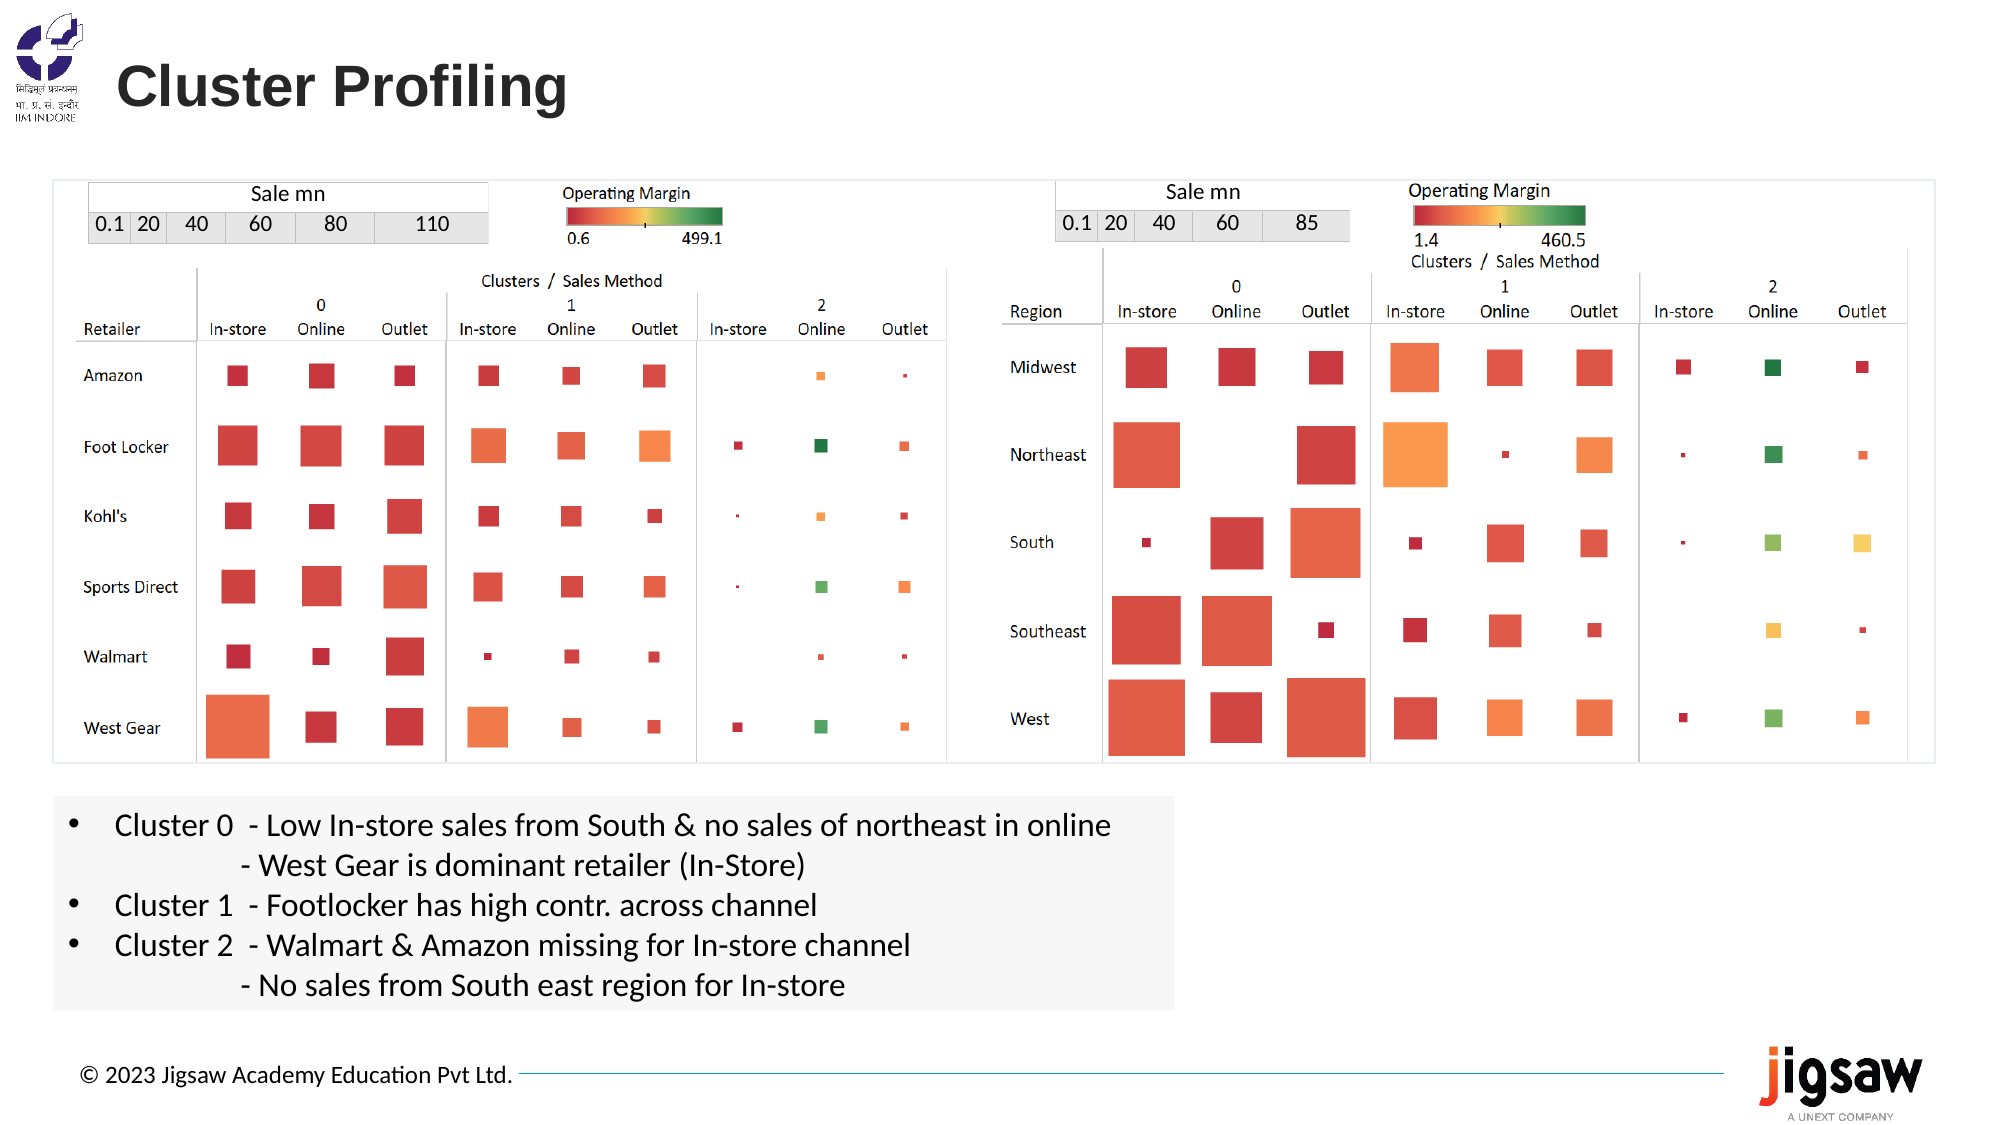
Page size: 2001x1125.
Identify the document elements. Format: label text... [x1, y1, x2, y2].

text_box Cluster 0 - Low In-store sales from South & no sales of northeast in online - West Gear is dominant retailer (In-Store) Cluster 1 - Footlocker has high contr. across channel Cluster 2 - Walmart & Amazon missing for In-store channel - No sales from South east region for In-store [53, 795, 1175, 1011]
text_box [53, 169, 1936, 763]
picture [1753, 1042, 1928, 1125]
title Cluster Profiling [101, 29, 1897, 147]
picture [14, 12, 83, 122]
